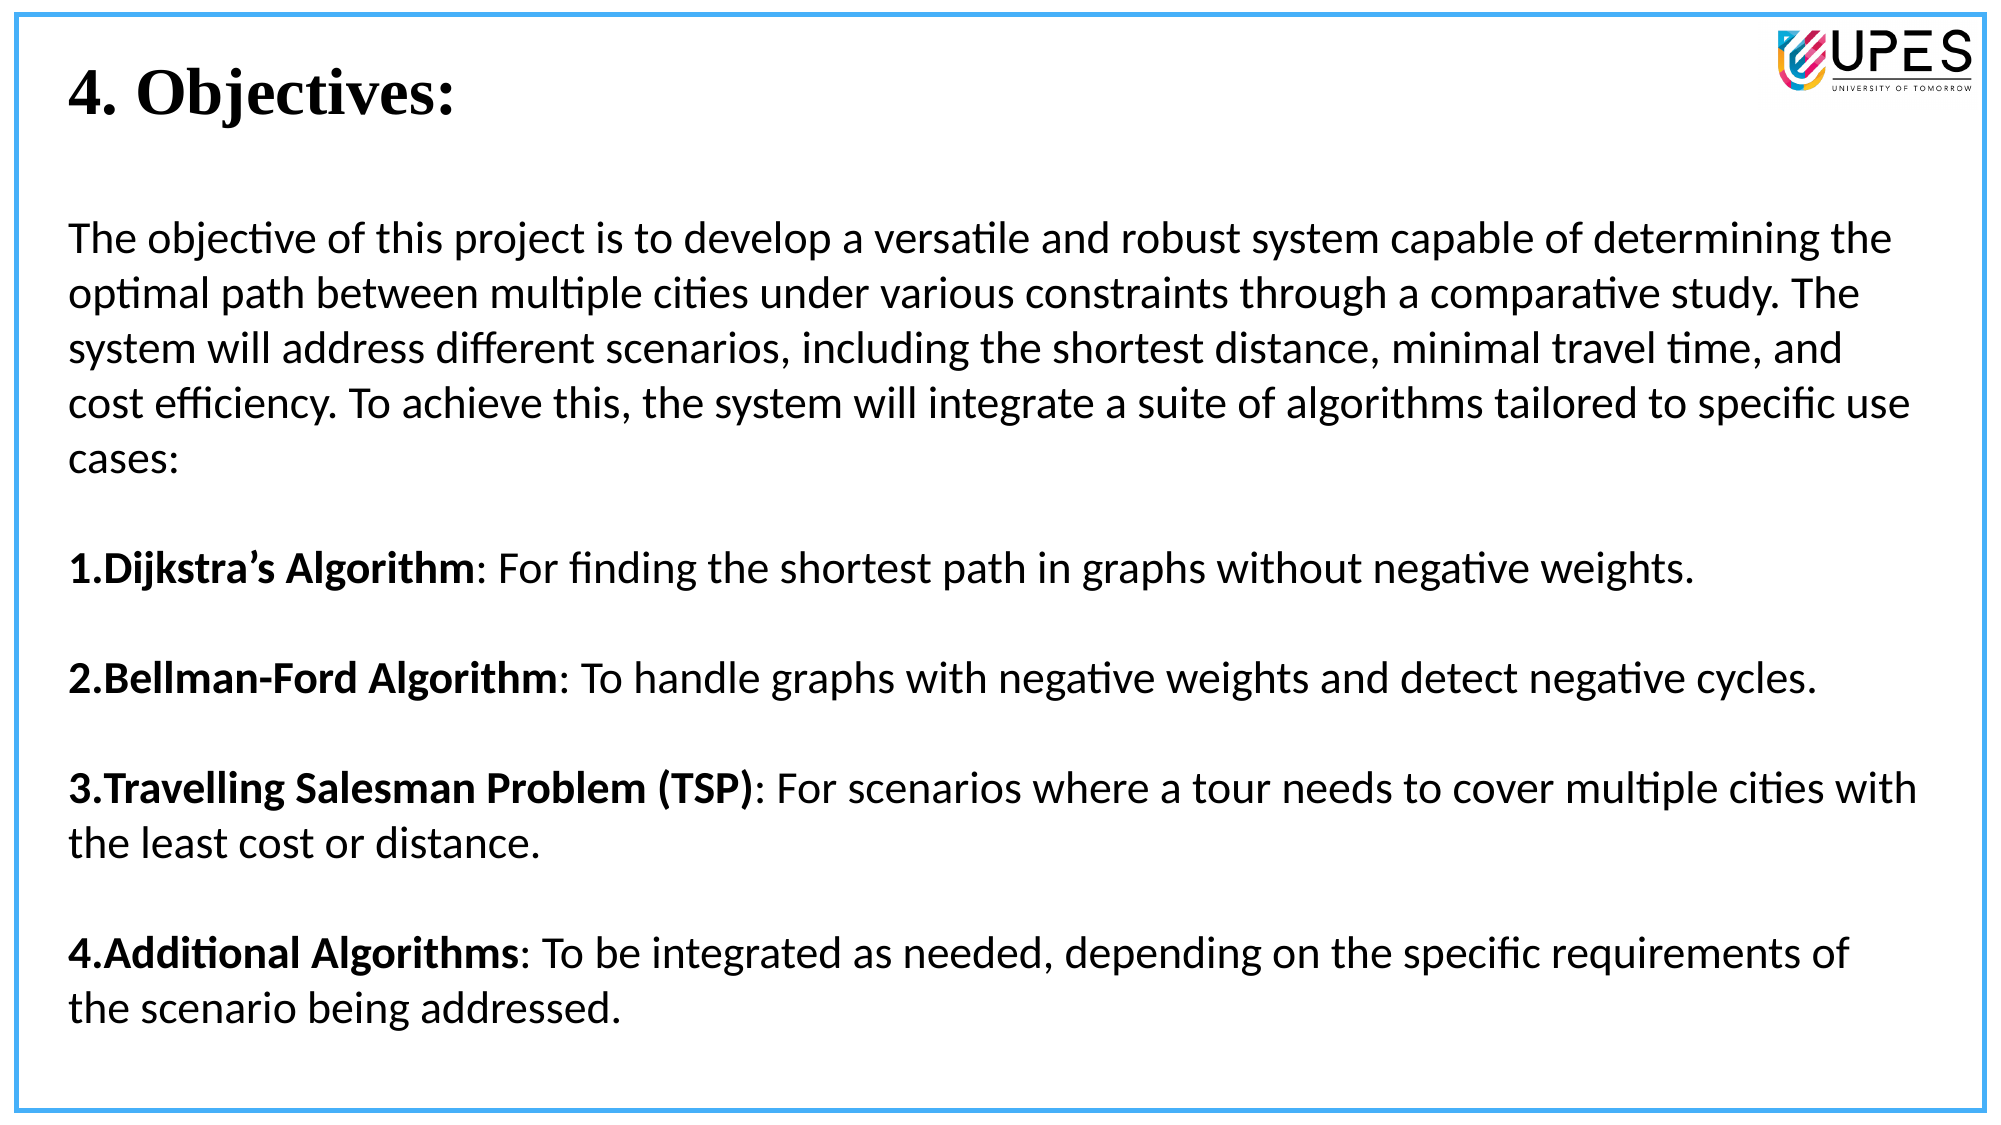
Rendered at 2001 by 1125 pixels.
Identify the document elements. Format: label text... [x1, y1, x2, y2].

picture [1758, 20, 1978, 110]
text_box 4. Objectives: The objective of this project is to develop a versatile and robust system capable of determining the optimal path between multiple cities under various constraints through a comparative study. The system will address different scenarios, including the shortest distance, minimal travel time, and cost efficiency. To achieve this, the system will integrate a suite of algorithms tailored to specific use cases: Dijkstra’s Algorithm: For finding the shortest path in graphs without negative weights. Bellman-Ford Algorithm: To handle graphs with negative weights and detect negative cycles. Travelling Salesman Problem (TSP): For scenarios where a tour needs to cover multiple cities with the least cost or distance. Additional Algorithms: To be integrated as needed, depending on the specific requirements of the scenario being addressed. [53, 40, 1938, 1121]
